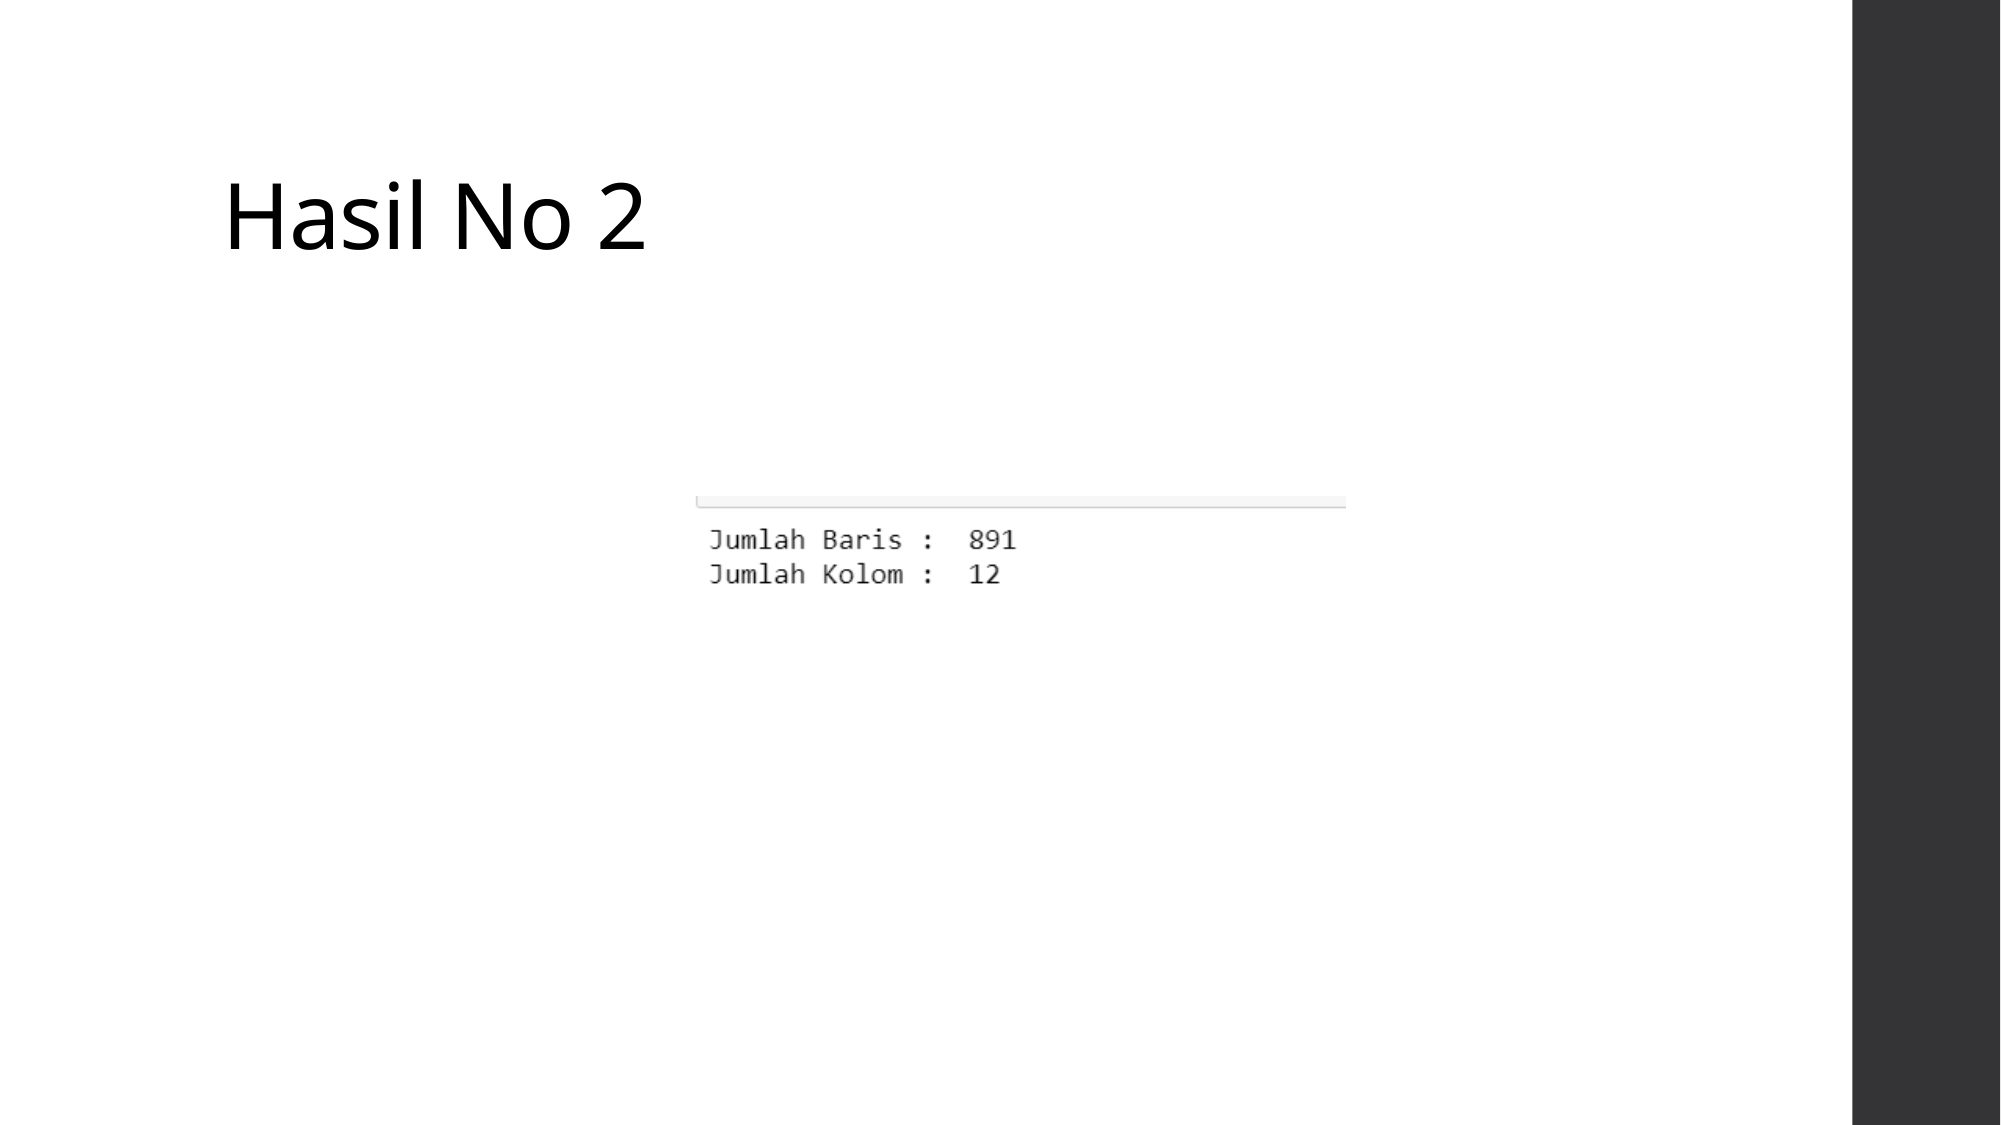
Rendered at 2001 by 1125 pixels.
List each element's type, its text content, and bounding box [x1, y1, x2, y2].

title Hasil No 2 [206, 60, 1797, 278]
picture [654, 495, 1346, 630]
